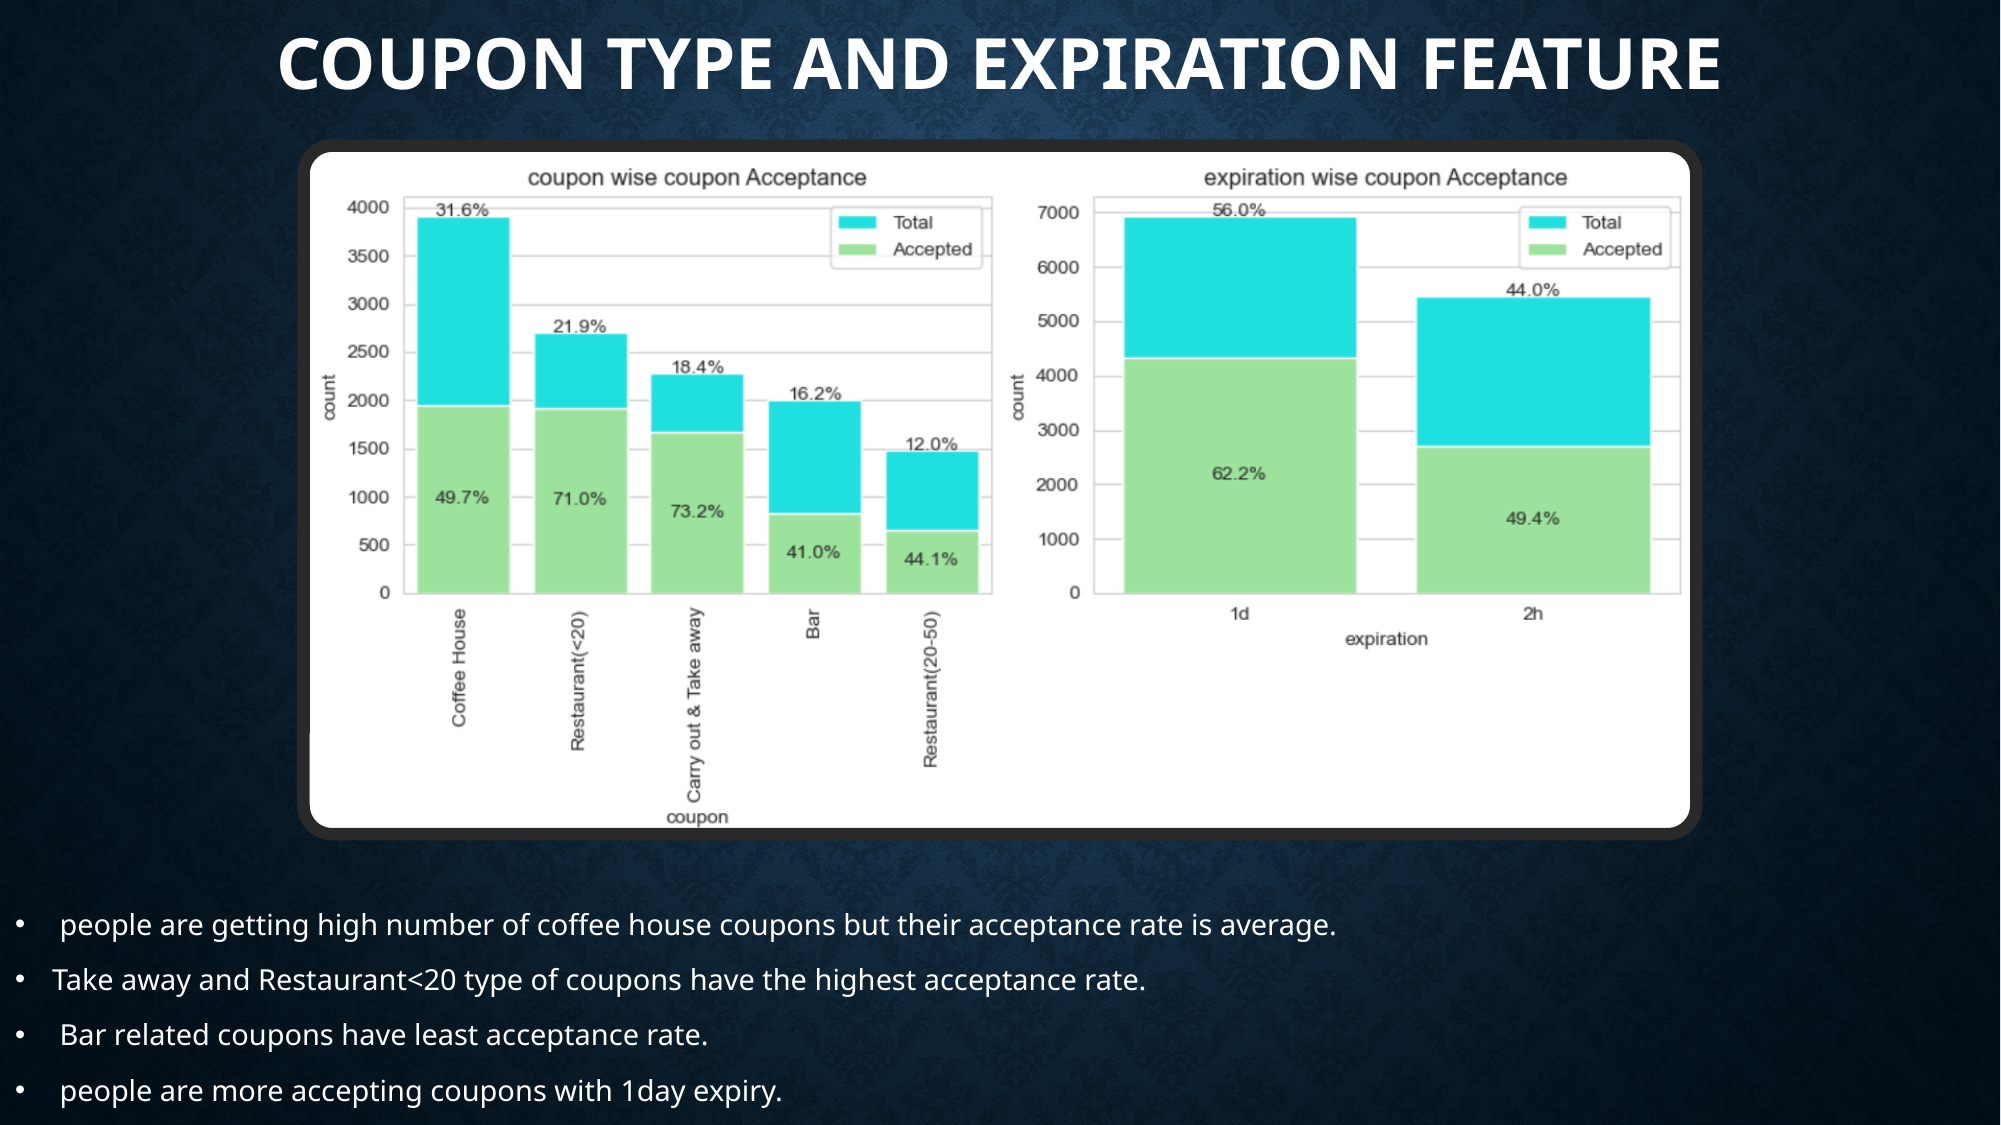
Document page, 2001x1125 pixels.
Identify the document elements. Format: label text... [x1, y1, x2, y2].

title Coupon Type and Expiration feature [150, 0, 1850, 175]
picture [303, 145, 1697, 835]
list people are getting high number of coffee house coupons but their acceptance rate is average. Take away and Restaurant<20 type of coupons have the highest acceptance rate. Bar related coupons have least acceptance rate. people are more accepting coupons with 1day expiry. [0, 898, 1982, 1117]
